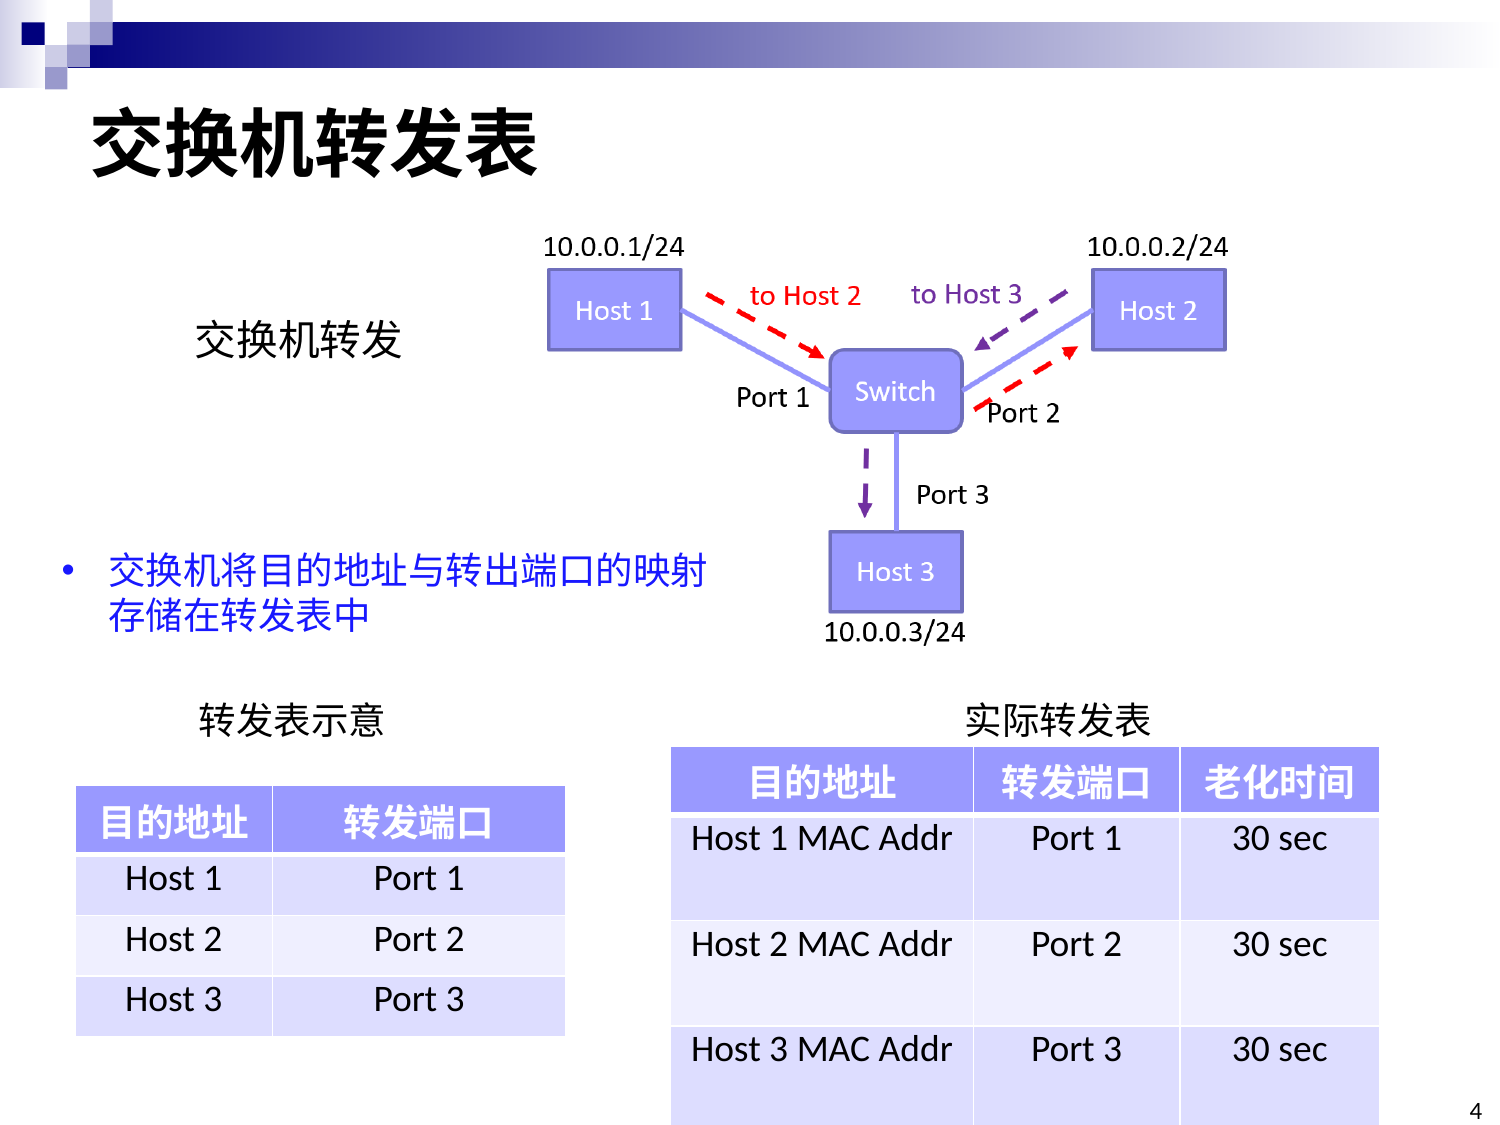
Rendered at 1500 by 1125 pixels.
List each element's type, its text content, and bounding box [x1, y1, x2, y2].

table_cell Host 3 MAC Addr [671, 1027, 973, 1125]
table_cell 30 sec [1181, 1027, 1379, 1125]
text_box 转发表示意 [183, 689, 401, 750]
table_cell Host 1 [76, 857, 272, 915]
table_cell Port 1 [273, 857, 565, 915]
text_box <number> [1448, 1099, 1483, 1125]
table_cell Host 2 MAC Addr [671, 921, 973, 1025]
text_box 实际转发表 [949, 689, 1167, 750]
table_cell Port 3 [974, 1027, 1179, 1125]
text_box 交换机转发表 [75, 75, 1425, 208]
table_cell Host 3 [76, 977, 272, 1036]
table_cell Port 2 [974, 921, 1179, 1025]
table_cell Port 3 [273, 977, 565, 1036]
table_header 转发端口 [273, 786, 565, 852]
table_cell 30 sec [1181, 818, 1379, 920]
table_cell Host 2 [76, 916, 272, 975]
table_header 老化时间 [1181, 747, 1379, 812]
table_cell 30 sec [1181, 921, 1379, 1025]
table_cell Host 1 MAC Addr [671, 818, 973, 920]
text_box 交换机转发 [179, 306, 419, 372]
table_header 目的地址 [76, 786, 272, 852]
table_header 目的地址 [671, 747, 973, 812]
table_header 转发端口 [974, 747, 1179, 812]
picture [522, 207, 1250, 655]
text_box 交换机将目的地址与转出端口的映射存储在转发表中 [46, 539, 517, 645]
table_cell Port 2 [273, 916, 565, 975]
table_cell Port 1 [974, 818, 1179, 920]
